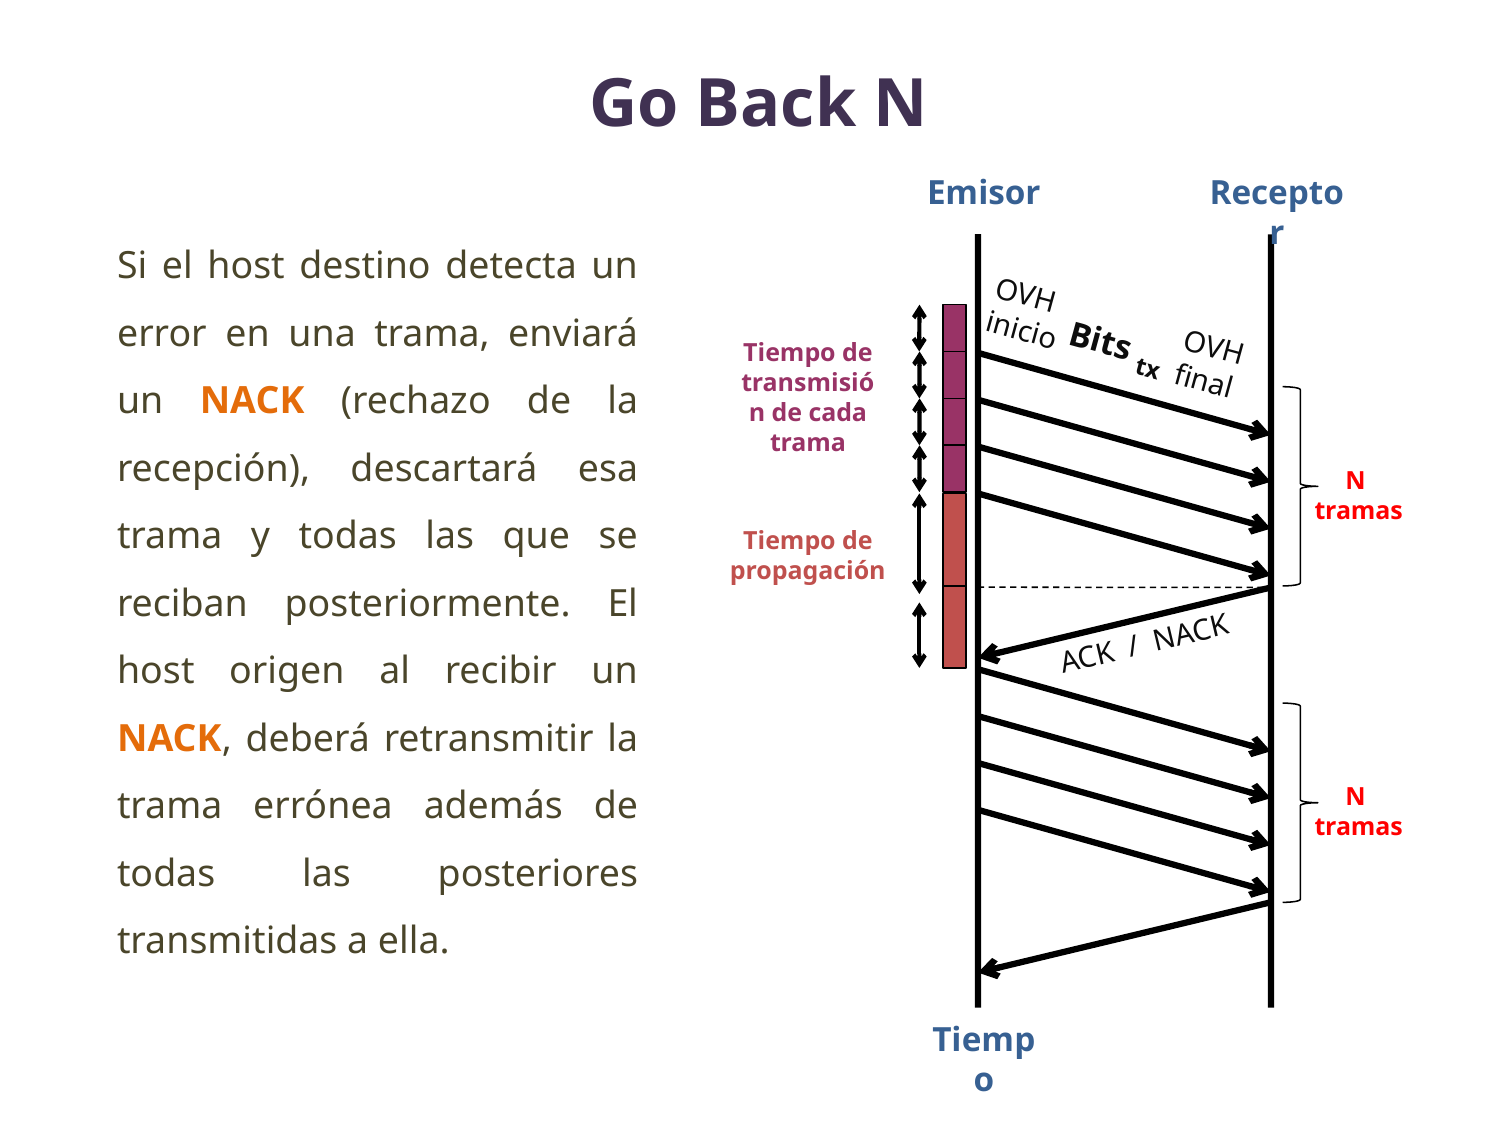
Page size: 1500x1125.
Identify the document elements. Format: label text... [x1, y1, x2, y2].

text_box Go Back N [14, 6, 1486, 194]
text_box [708, 163, 1424, 1067]
text_box Si el host destino detecta un error en una trama, enviará un NACK (rechazo de la recepción), descartará esa trama y todas las que se reciban posteriormente. El host origen al recibir un NACK, deberá retransmitir la trama errónea además de todas las posteriores transmitidas a ella. [102, 211, 654, 1037]
